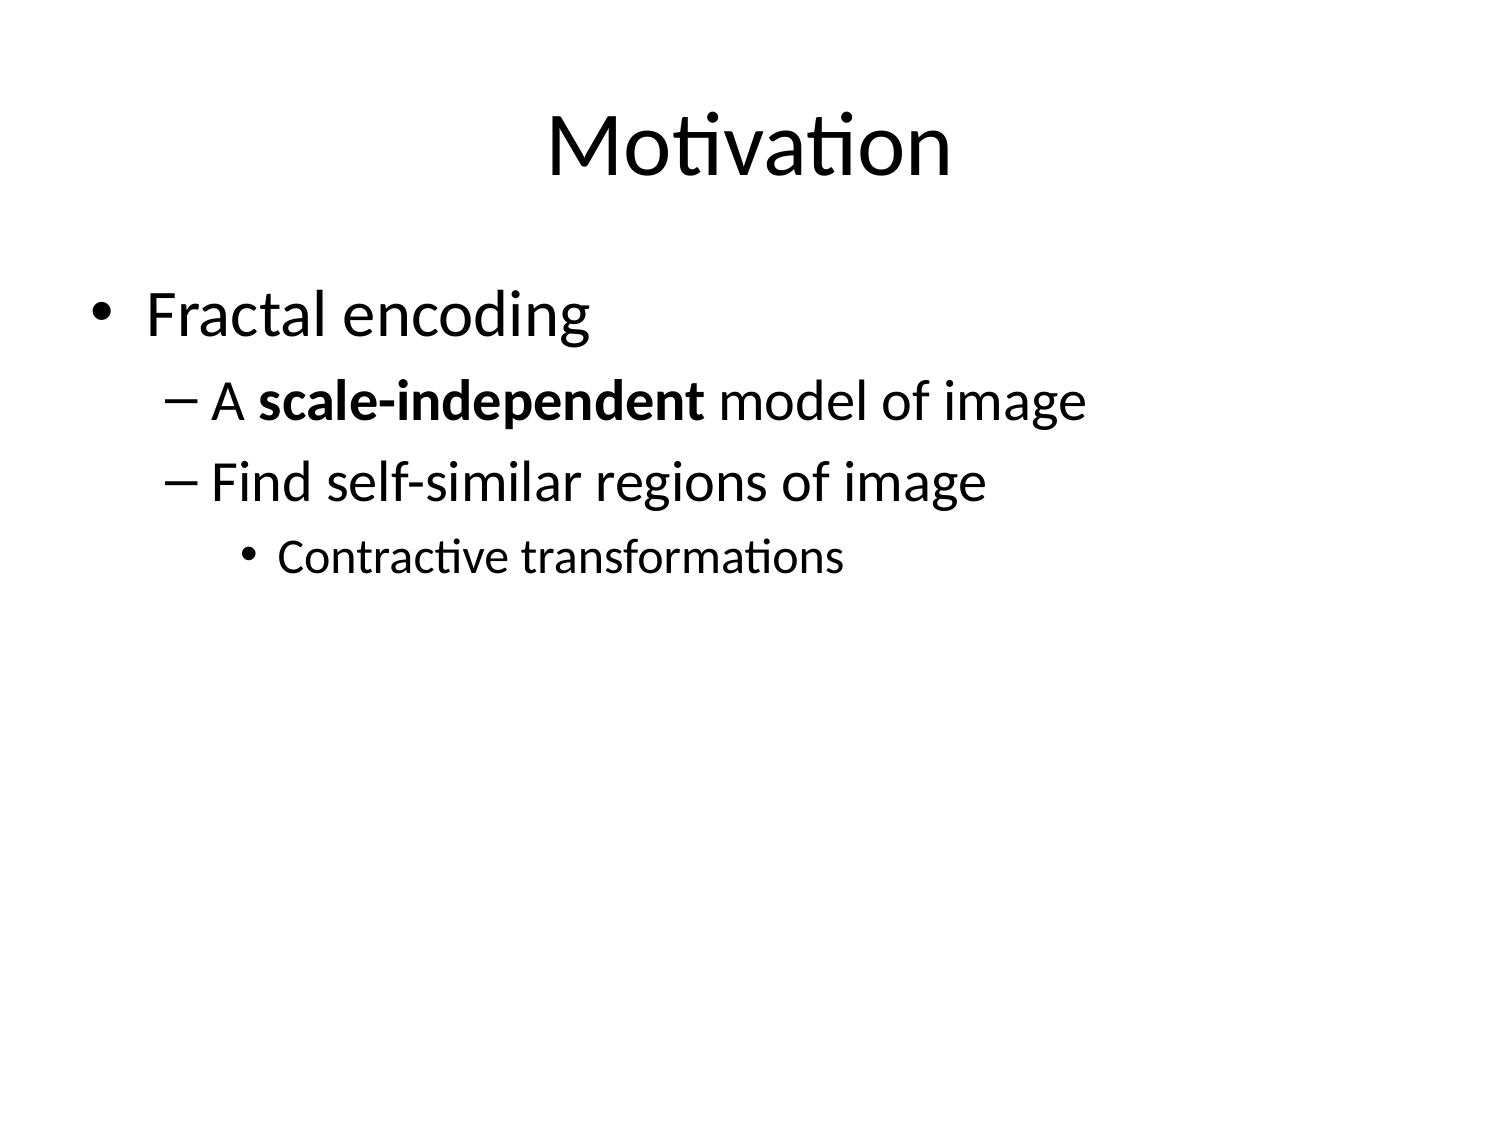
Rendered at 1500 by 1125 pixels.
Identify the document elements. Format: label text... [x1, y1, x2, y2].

title Motivation [75, 45, 1425, 233]
list Fractal encoding A scale-independent model of image Find self-similar regions of image Contractive transformations [75, 262, 1425, 1005]
